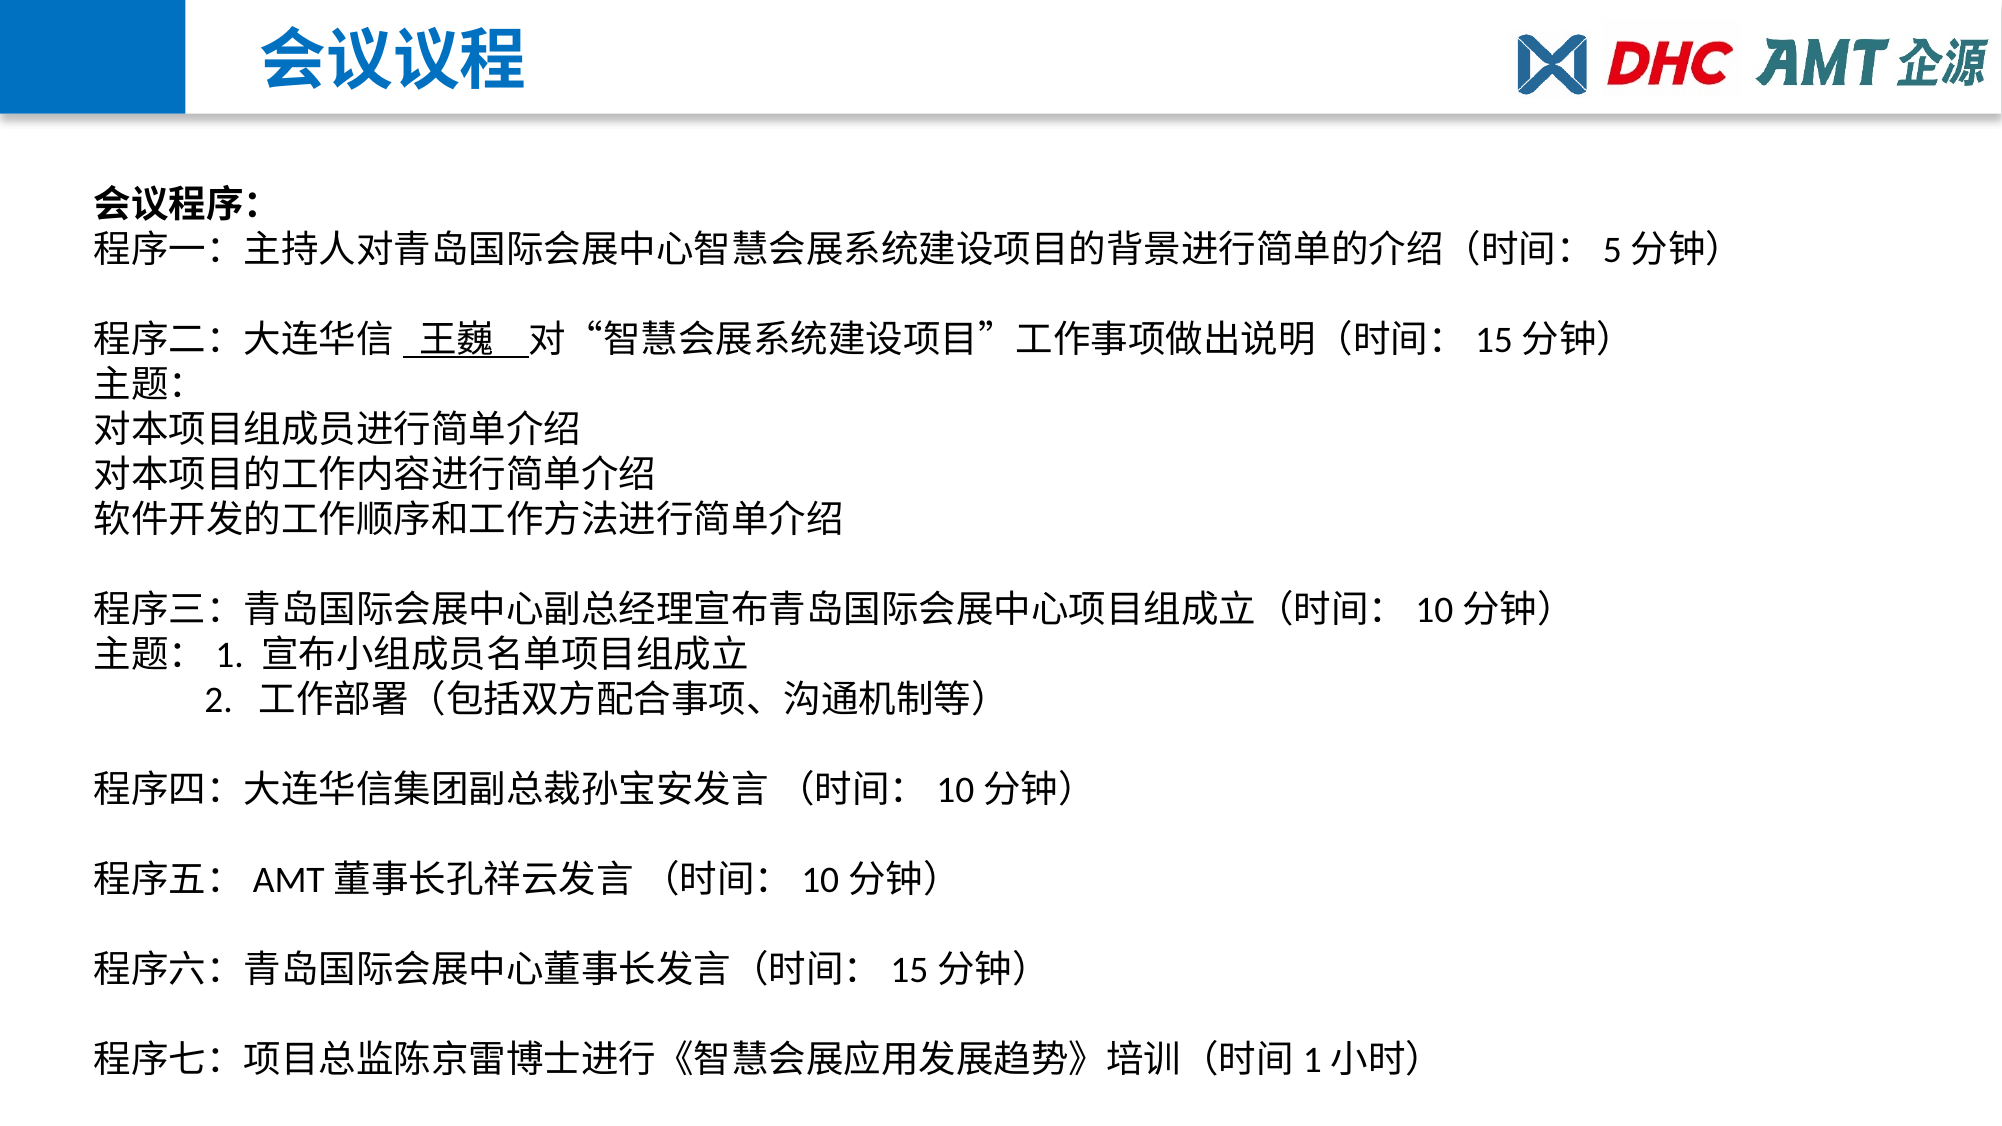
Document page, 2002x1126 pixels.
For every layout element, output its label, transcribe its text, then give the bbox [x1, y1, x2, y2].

text_box 会议议程 [245, 9, 1686, 105]
picture [1686, 18, 1741, 96]
picture [1751, 31, 1992, 96]
text_box 会议程序： 程序一：主持人对青岛国际会展中心智慧会展系统建设项目的背景进行简单的介绍（时间：5分钟） 程序二：大连华信 王巍 对“智慧会展系统建设项目”工作事项做出说明（时间：15分钟） 主题： 对本项目组成员进行简单介绍 对本项目的工作内容进行简单介绍 软件开发的工作顺序和工作方法进行简单介绍 程序三：青岛国际会展中心副总经理宣布青岛国际会展中心项目组成立（时间：10分钟） 主题：1. 宣布小组成员名单项目组成立 2. 工作部署（包括双方配合事项、沟通机制等） 程序四：大连华信集团副总裁孙宝安发言 （时间：10分钟） 程序五：AMT董事长孔祥云发言 （时间：10分钟） 程序六：青岛国际会展中心董事长发言（时间：15分钟） 程序七：项目总监陈京雷博士进行《智慧会展应用发展趋势》培训（时间1小时） [79, 172, 1910, 1088]
